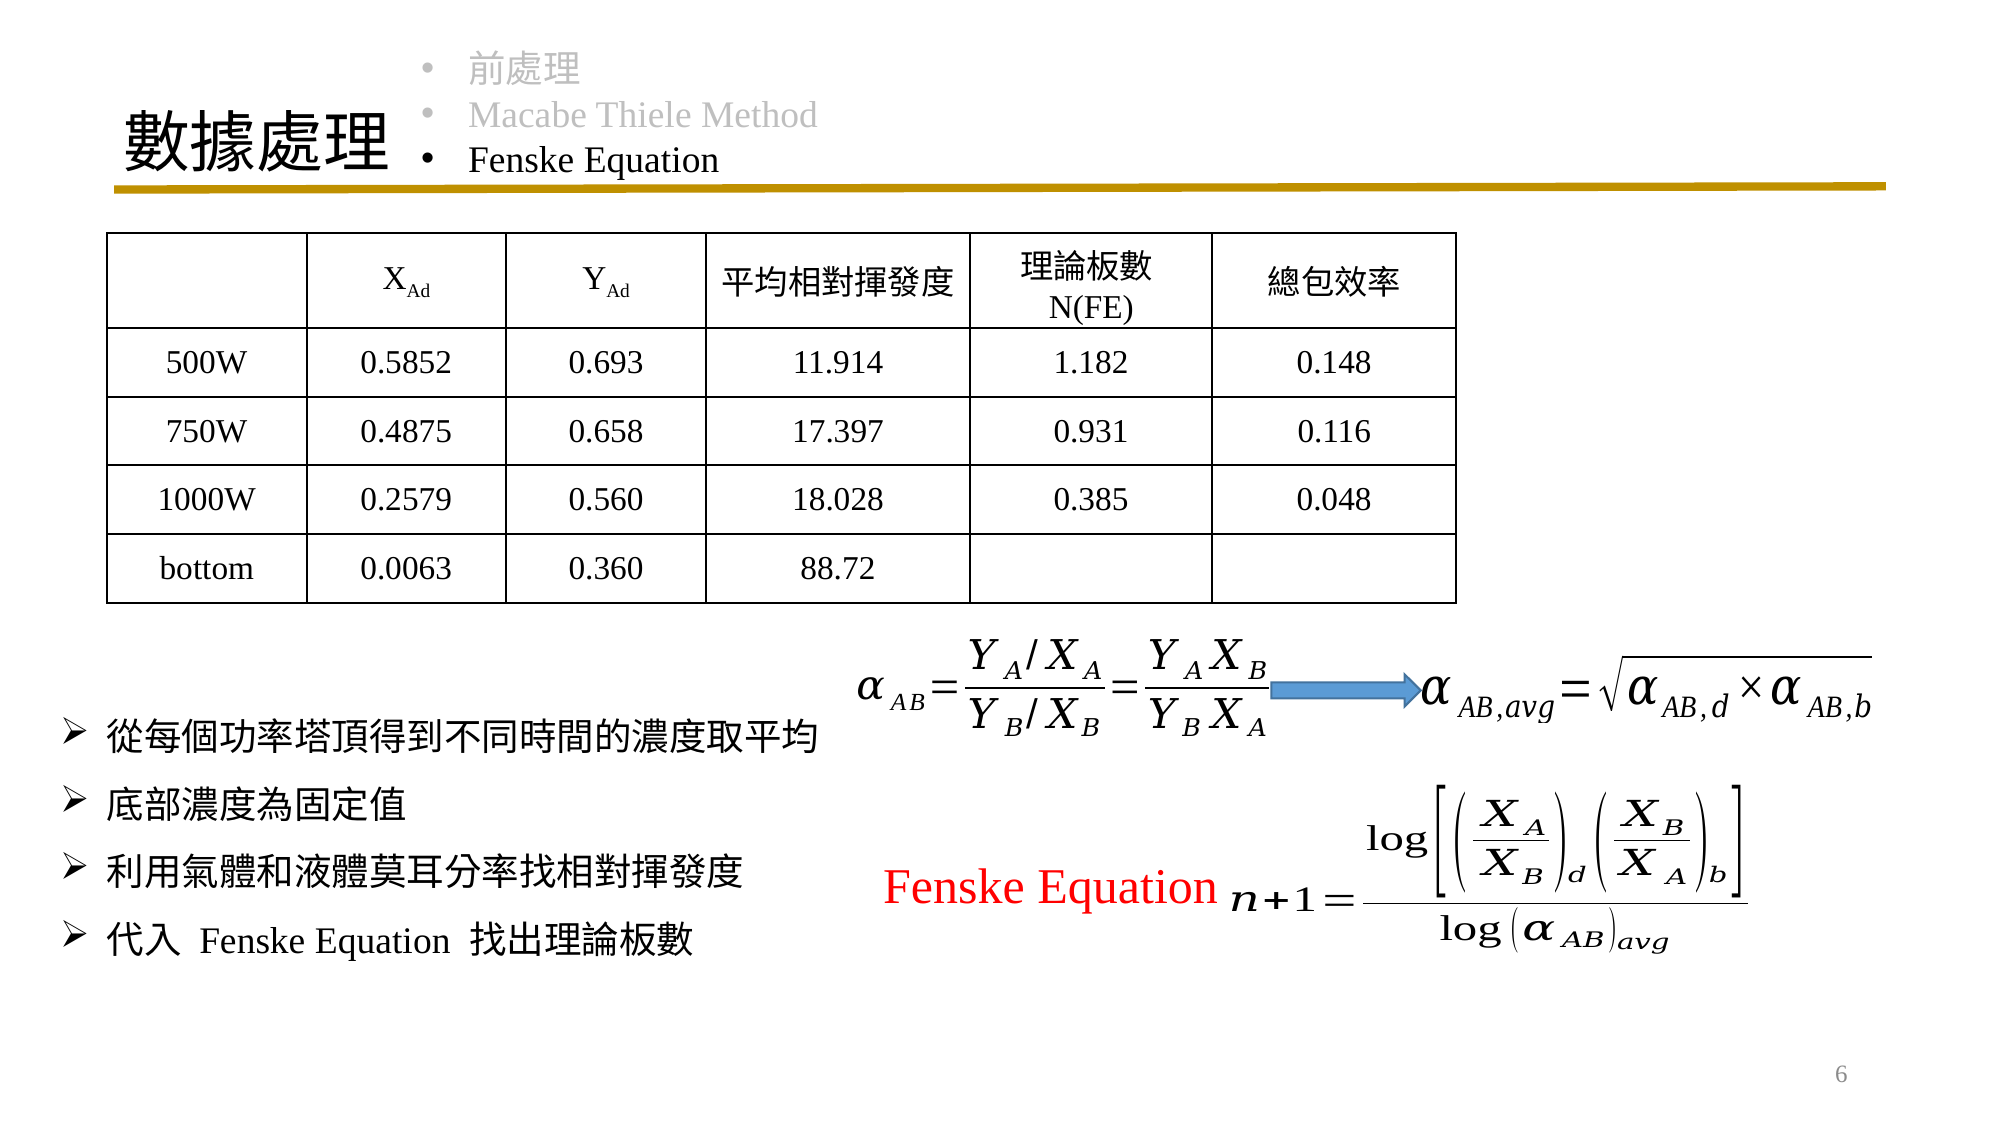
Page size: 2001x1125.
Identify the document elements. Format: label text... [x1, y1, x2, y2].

table_cell bottom [108, 535, 306, 602]
table_cell 0.048 [1213, 466, 1455, 533]
table_cell 11.914 [707, 329, 969, 396]
table_cell 1.182 [971, 329, 1211, 396]
table_cell 0.693 [507, 329, 705, 396]
table_cell 0.0063 [308, 535, 505, 602]
text_box 數據處理 [108, 92, 406, 187]
text_box [1270, 671, 1423, 709]
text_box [114, 186, 1886, 190]
slide_number 6 [1412, 1042, 1863, 1103]
table_cell 0.116 [1213, 398, 1455, 464]
table_cell 0.2579 [308, 466, 505, 533]
table_header XAd [308, 234, 505, 327]
table_header 總包效率 [1213, 234, 1455, 327]
table_header [108, 234, 306, 327]
table_cell 0.385 [971, 466, 1211, 533]
table_header YAd [507, 234, 705, 327]
table_cell [1213, 535, 1455, 602]
table_cell 17.397 [707, 398, 969, 464]
table_cell 88.72 [707, 535, 969, 602]
table_cell 18.028 [707, 466, 969, 533]
text_box 從每個功率塔頂得到不同時間的濃度取平均 底部濃度為固定值 利用氣體和液體莫耳分率找相對揮發度 代入 Fenske Equation 找出理論板數 [45, 683, 869, 1014]
table_cell [971, 535, 1211, 602]
table_cell 0.148 [1213, 329, 1455, 396]
table_cell 0.658 [507, 398, 705, 464]
table_cell 0.4875 [308, 398, 505, 464]
table_header 理論板數N(FE) [971, 234, 1211, 327]
table_cell 0.360 [507, 535, 705, 602]
table_cell 0.560 [507, 466, 705, 533]
table_cell 500W [108, 329, 306, 396]
text_box 前處理 Macabe Thiele Method Fenske Equation [406, 38, 857, 186]
table_cell 750W [108, 398, 306, 464]
table_cell 0.931 [971, 398, 1211, 464]
table_header 平均相對揮發度 [707, 234, 969, 327]
table_cell 1000W [108, 466, 306, 533]
table_cell 0.5852 [308, 329, 505, 396]
text_box Fenske Equation [869, 846, 1325, 922]
